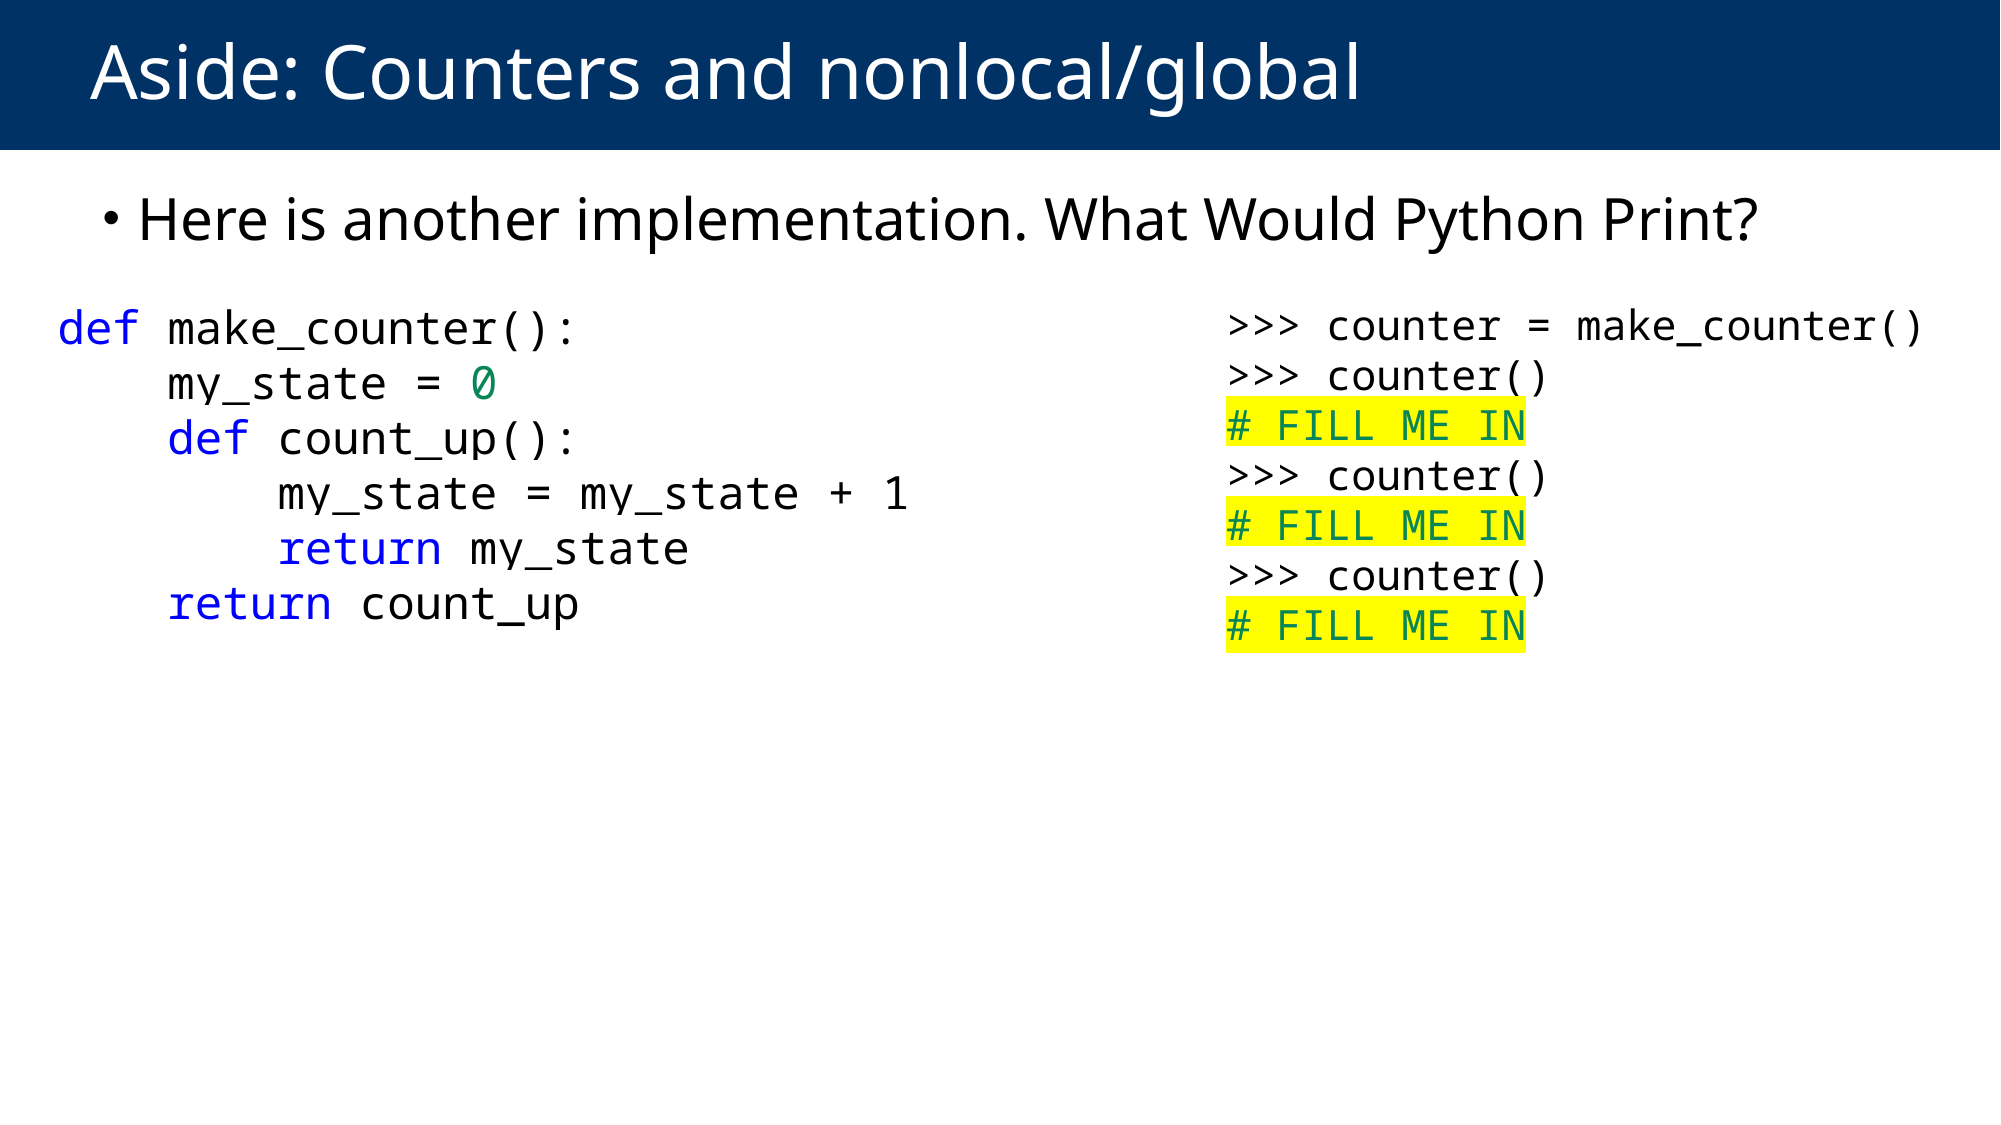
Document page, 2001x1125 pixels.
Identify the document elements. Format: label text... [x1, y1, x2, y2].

title Aside: Counters and nonlocal/global [0, 0, 2000, 152]
text_box >>> counter = make_counter() >>> counter() # FILL ME IN >>> counter() # FILL ME IN >>> counter() # FILL ME IN [1211, 291, 2000, 657]
text_box def make_counter(): my_state = 0 def count_up(): my_state = my_state + 1 return my_state return count_up [42, 291, 1212, 636]
list Here is another implementation. What Would Python Print? [87, 174, 1928, 291]
